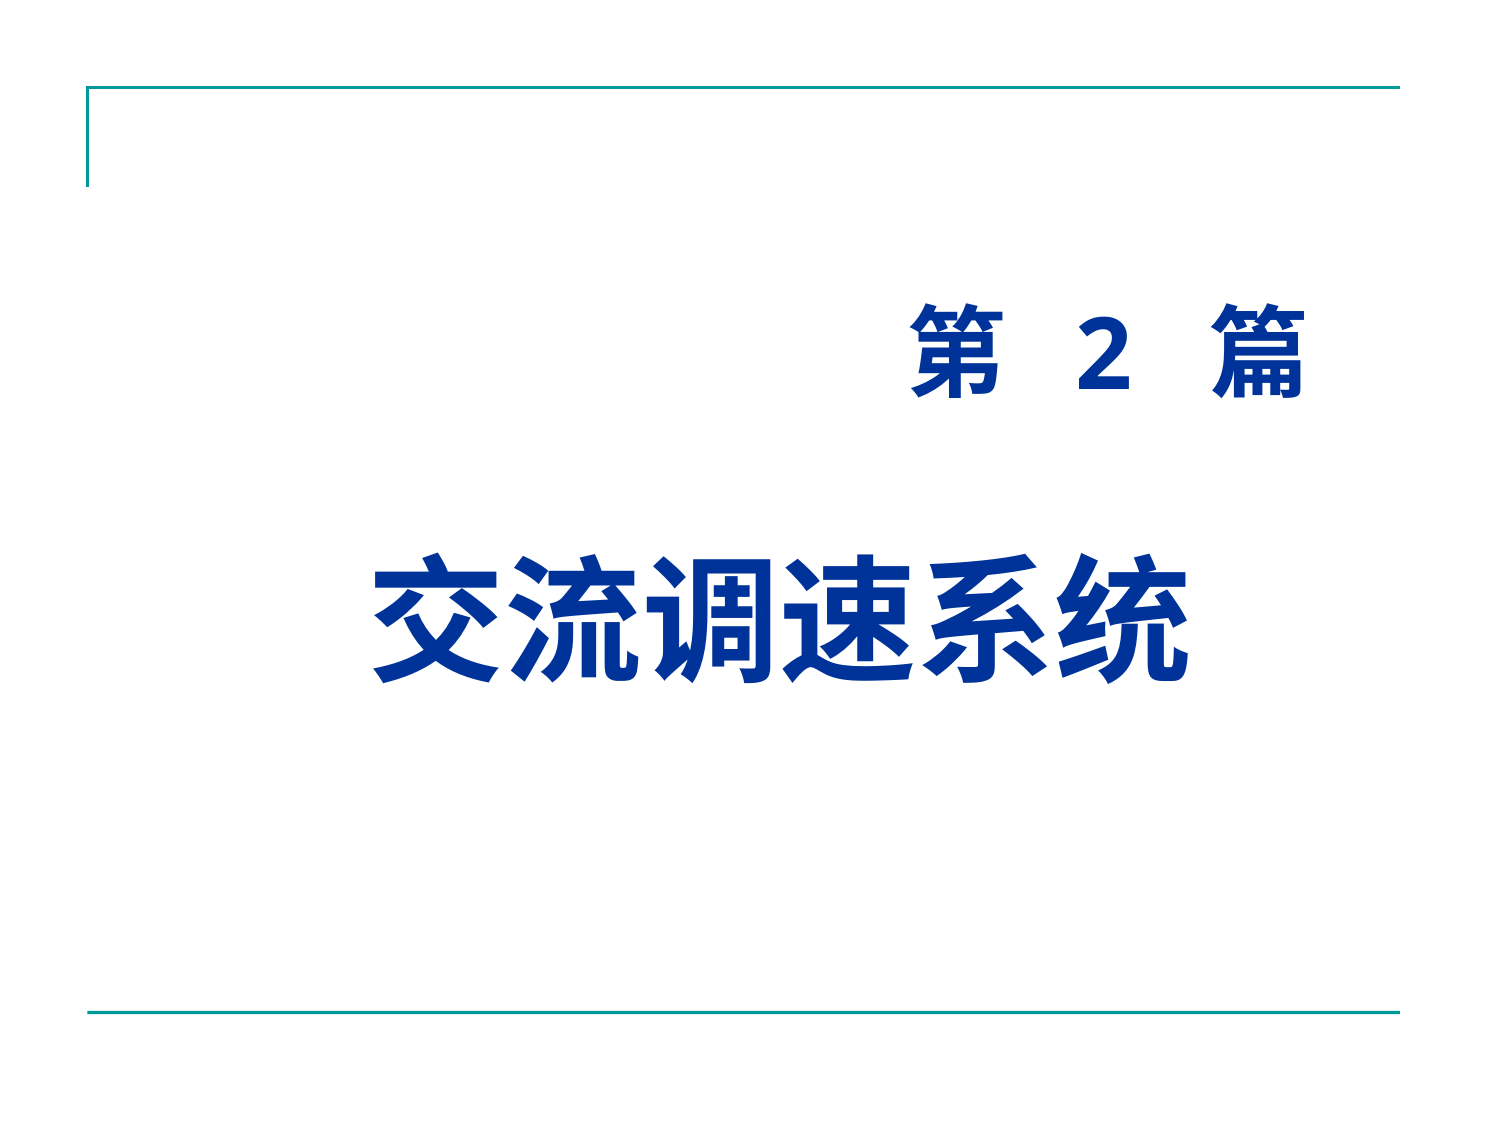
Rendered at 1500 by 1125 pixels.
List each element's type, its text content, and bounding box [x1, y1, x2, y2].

title 第 2 篇 [853, 267, 1362, 418]
text_box 交流调速系统 [183, 527, 1377, 707]
